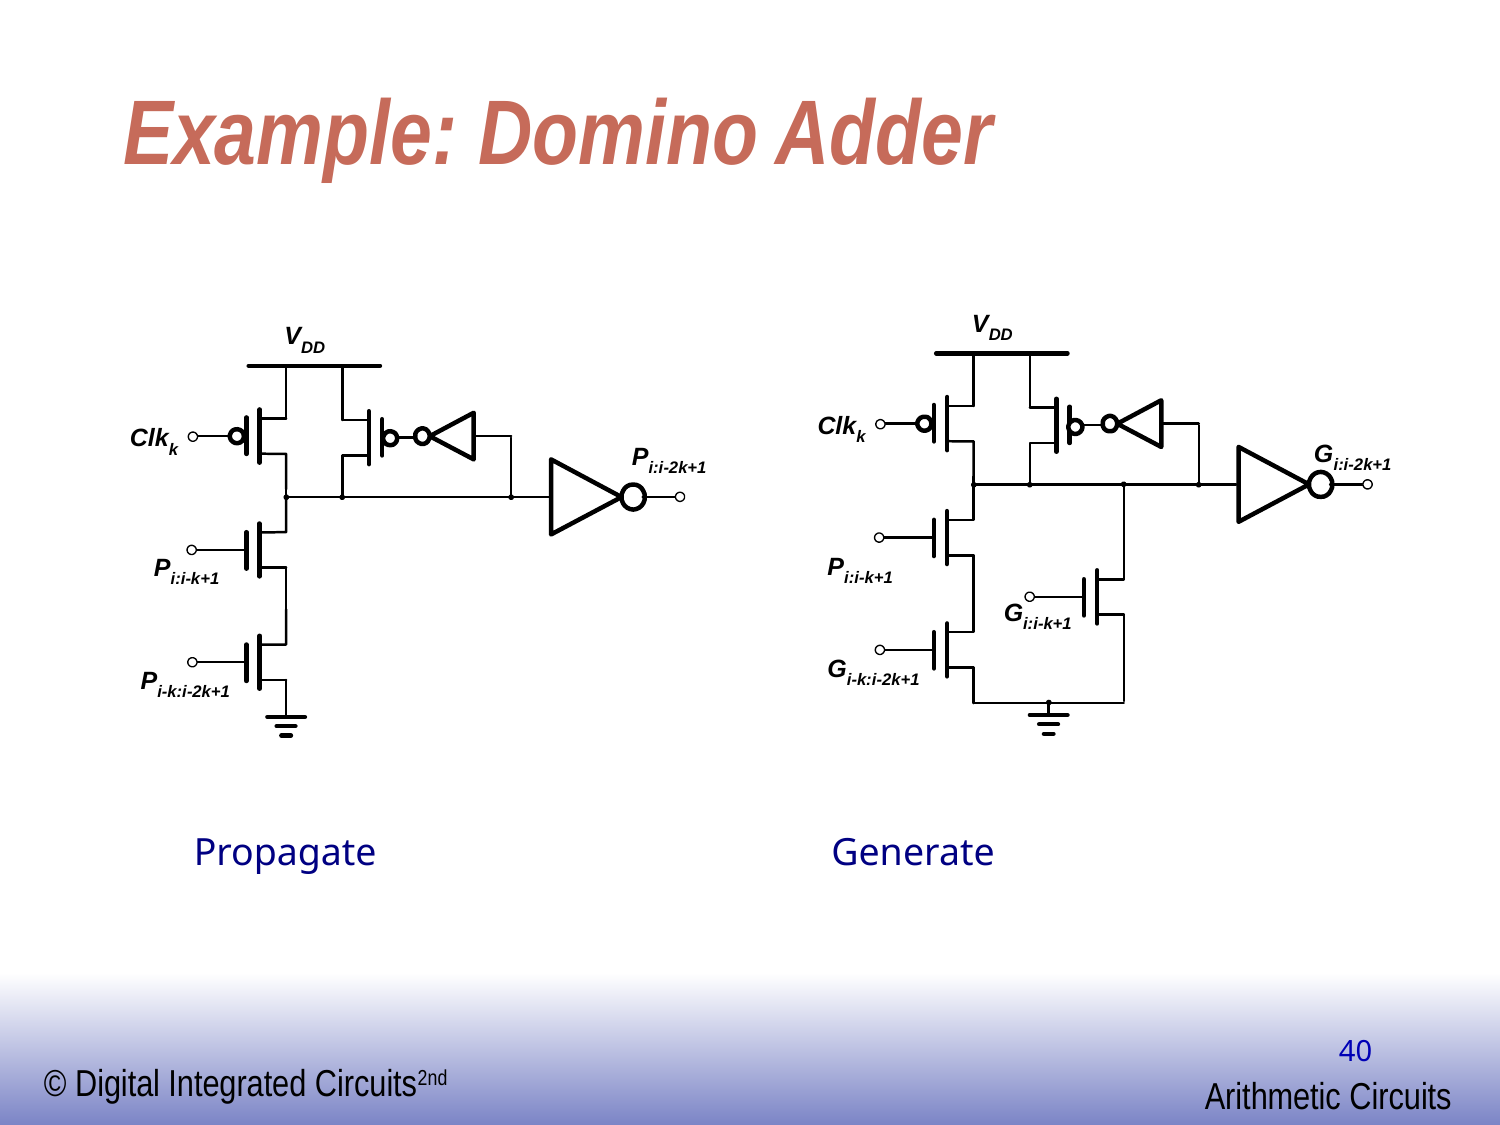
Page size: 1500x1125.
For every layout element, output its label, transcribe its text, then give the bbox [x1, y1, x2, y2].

slide_number 40 [1074, 1025, 1388, 1100]
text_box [810, 304, 1400, 742]
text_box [122, 316, 712, 744]
title Example: Domino Adder [108, 72, 1384, 190]
text_box Propagate [178, 820, 392, 881]
text_box Generate [816, 820, 1010, 881]
